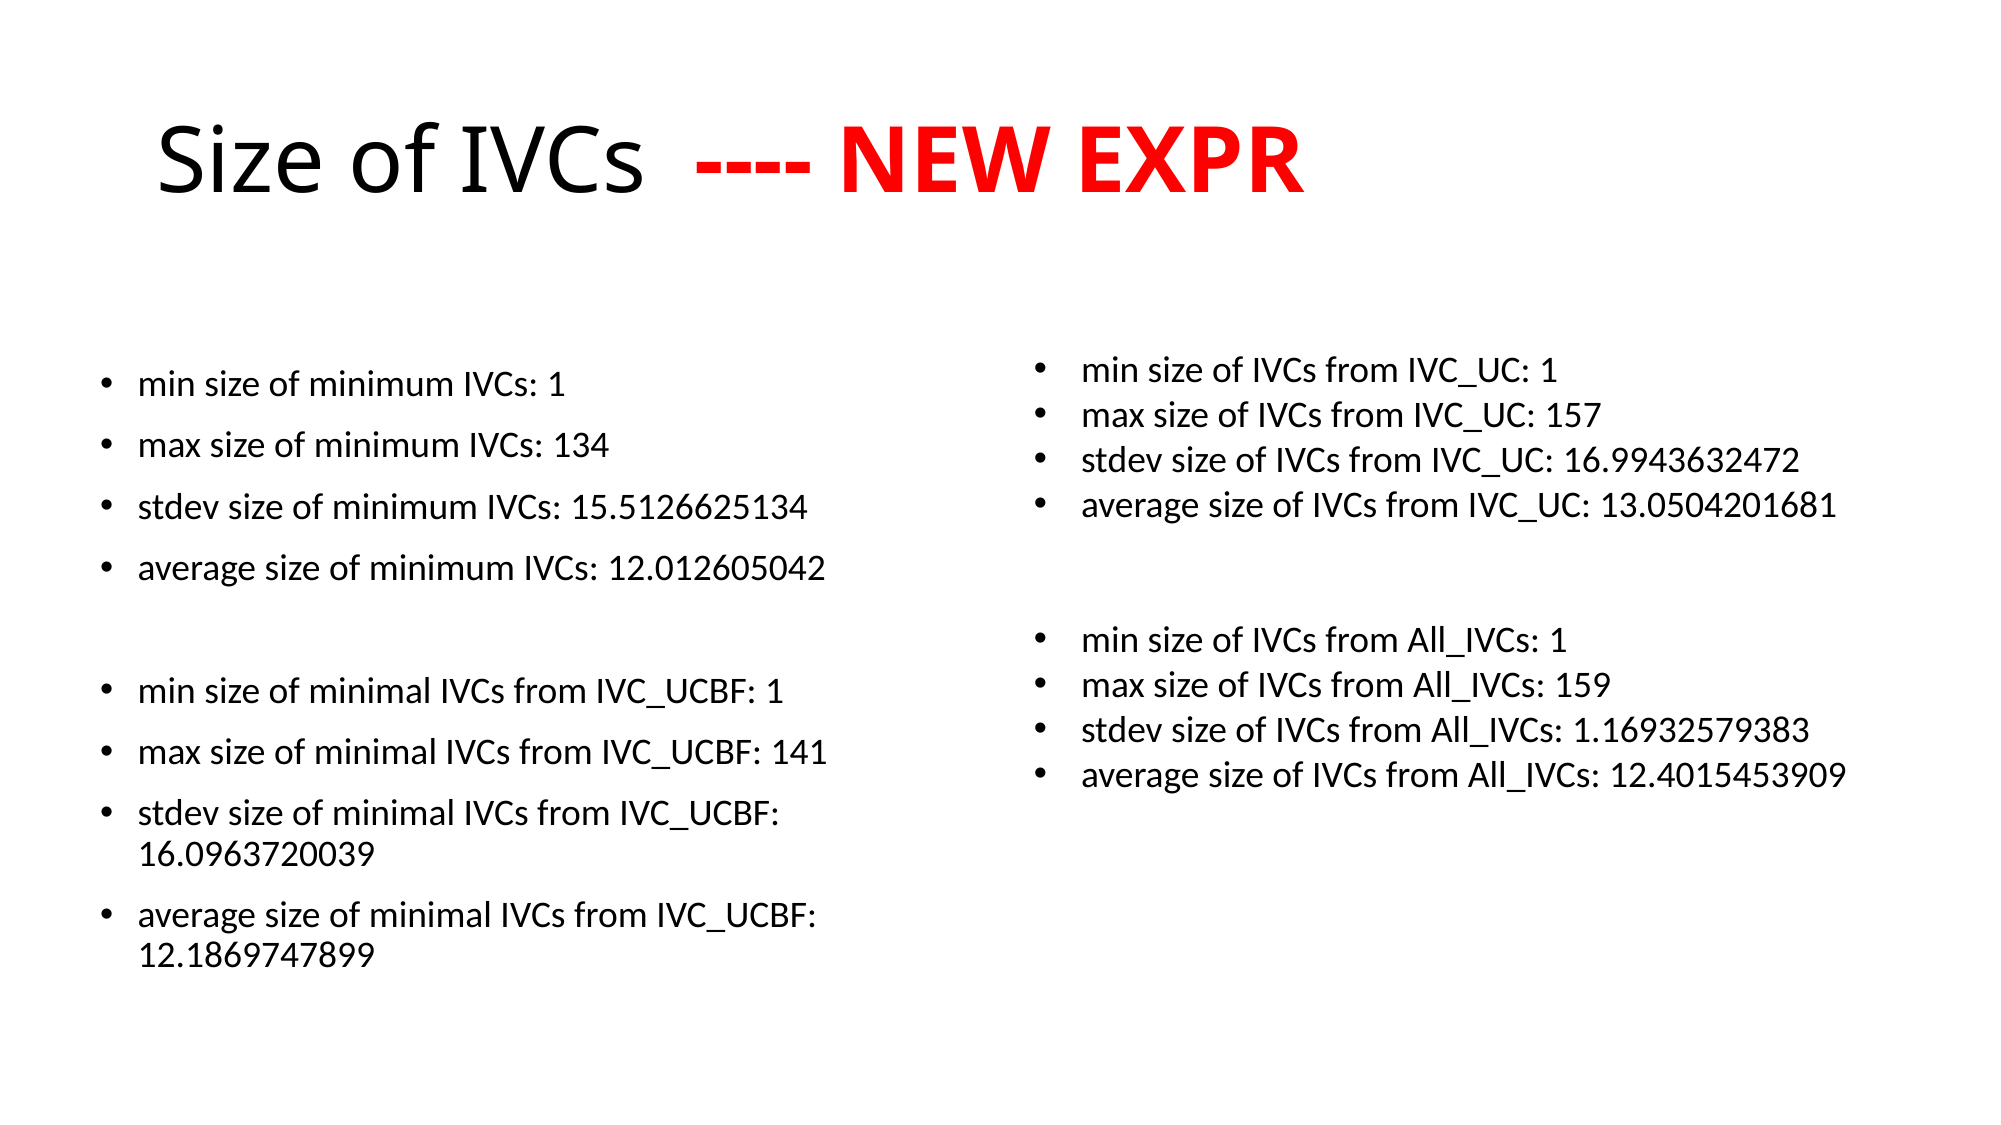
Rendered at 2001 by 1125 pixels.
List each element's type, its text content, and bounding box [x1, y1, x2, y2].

list min size of minimum IVCs: 1 max size of minimum IVCs: 134 stdev size of minimum IVCs: 15.5126625134 average size of minimum IVCs: 12.012605042 min size of minimal IVCs from IVC_UCBF: 1 max size of minimal IVCs from IVC_UCBF: 141 stdev size of minimal IVCs from IVC_UCBF: 16.0963720039 average size of minimal IVCs from IVC_UCBF: 12.1869747899 [85, 290, 895, 956]
title Size of IVCs ---- NEW EXPR [141, 54, 1867, 272]
text_box min size of IVCs from IVC_UC: 1 max size of IVCs from IVC_UC: 157 stdev size of IVCs from IVC_UC: 16.9943632472 average size of IVCs from IVC_UC: 13.0504201681 min size of IVCs from All_IVCs: 1 max size of IVCs from All_IVCs: 159 stdev size of IVCs from All_IVCs: 1.16932579383 average size of IVCs from All_IVCs: 12.4015453909 [1019, 292, 1925, 803]
